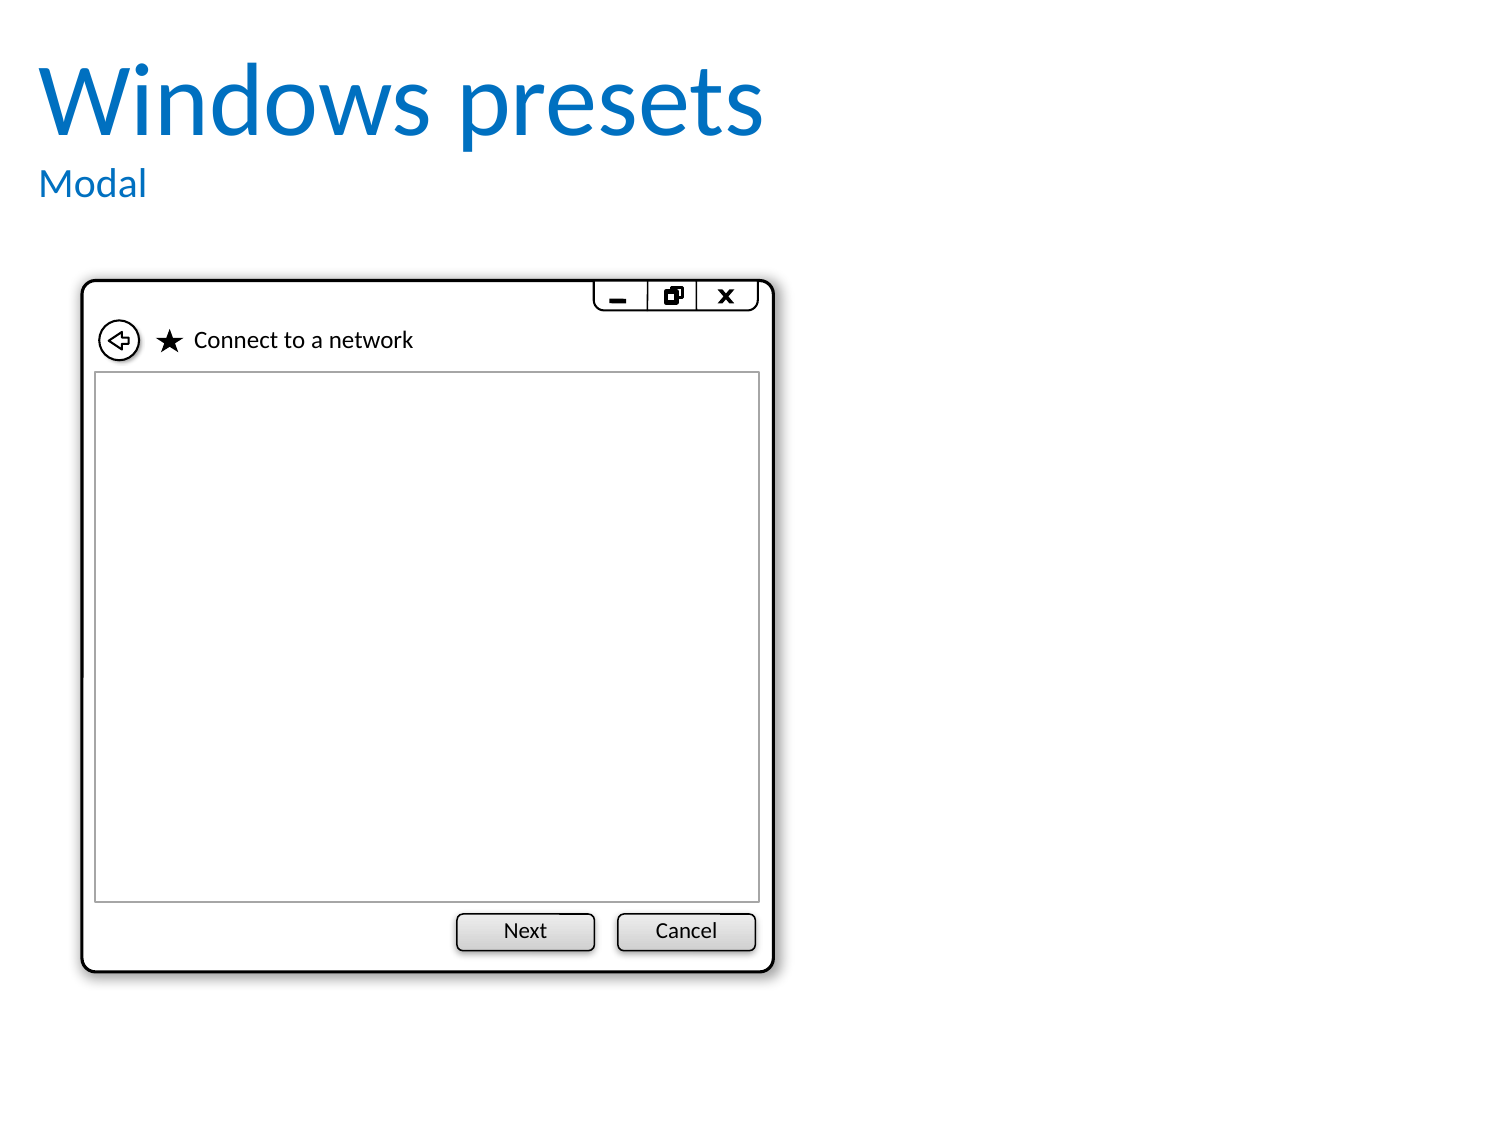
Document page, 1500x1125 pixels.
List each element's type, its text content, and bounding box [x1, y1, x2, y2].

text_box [98, 320, 140, 361]
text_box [155, 316, 741, 363]
text_box Next [456, 913, 596, 952]
text_box [93, 370, 761, 904]
text_box Cancel [617, 913, 757, 952]
text_box Windows presets Modal [23, 23, 1477, 214]
text_box [79, 278, 776, 975]
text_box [593, 280, 758, 312]
